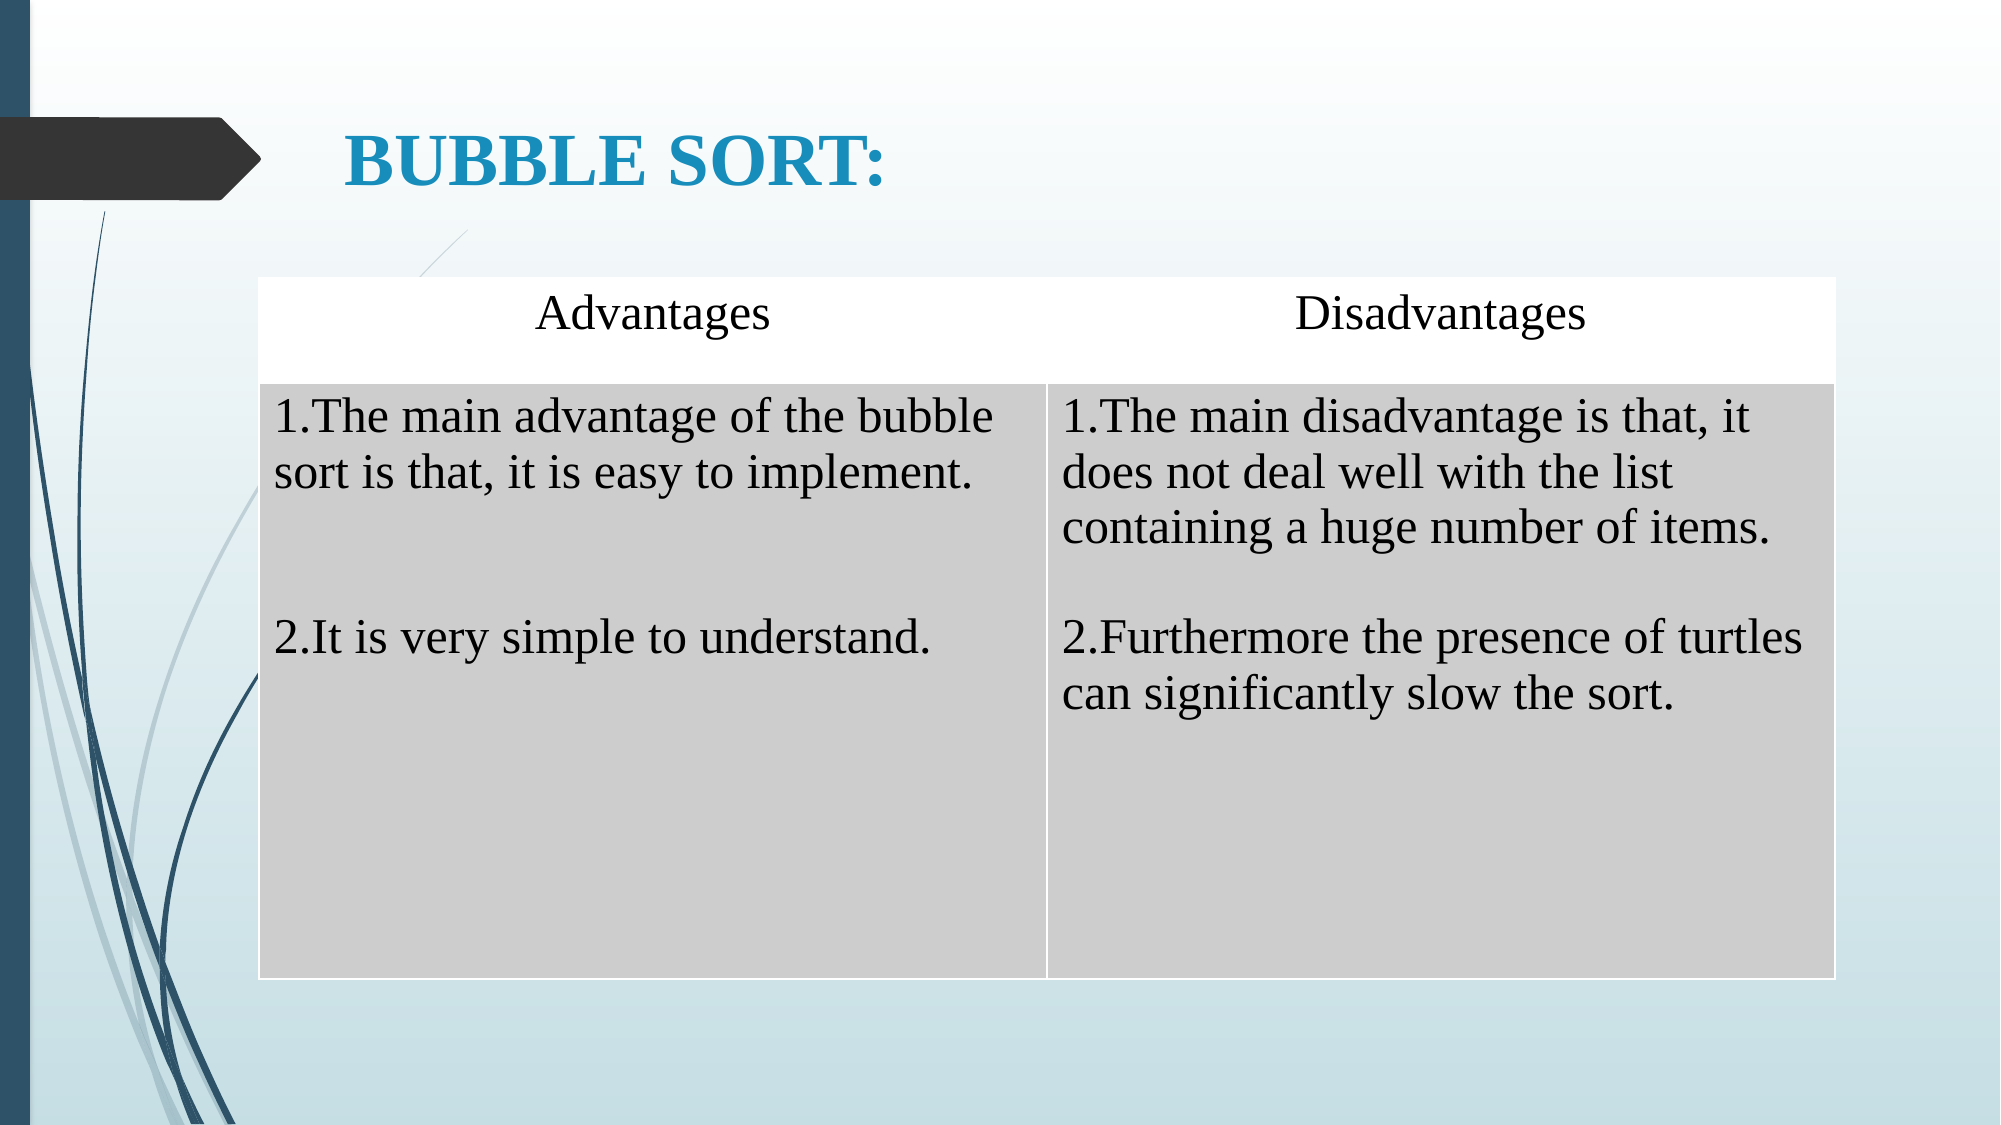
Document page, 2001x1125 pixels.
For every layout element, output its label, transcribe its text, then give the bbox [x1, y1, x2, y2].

table_cell 1.The main disadvantage is that, it does not deal well with the list containing a huge number of items. 2.Furthermore the presence of turtles can significantly slow the sort. [1048, 384, 1834, 978]
table_cell 1.The main advantage of the bubble sort is that, it is easy to implement. 2.It is very simple to understand. [260, 384, 1046, 978]
table_header Disadvantages [1048, 279, 1834, 378]
table_header Advantages [260, 279, 1046, 378]
title BUBBLE SORT: [329, 102, 1792, 237]
